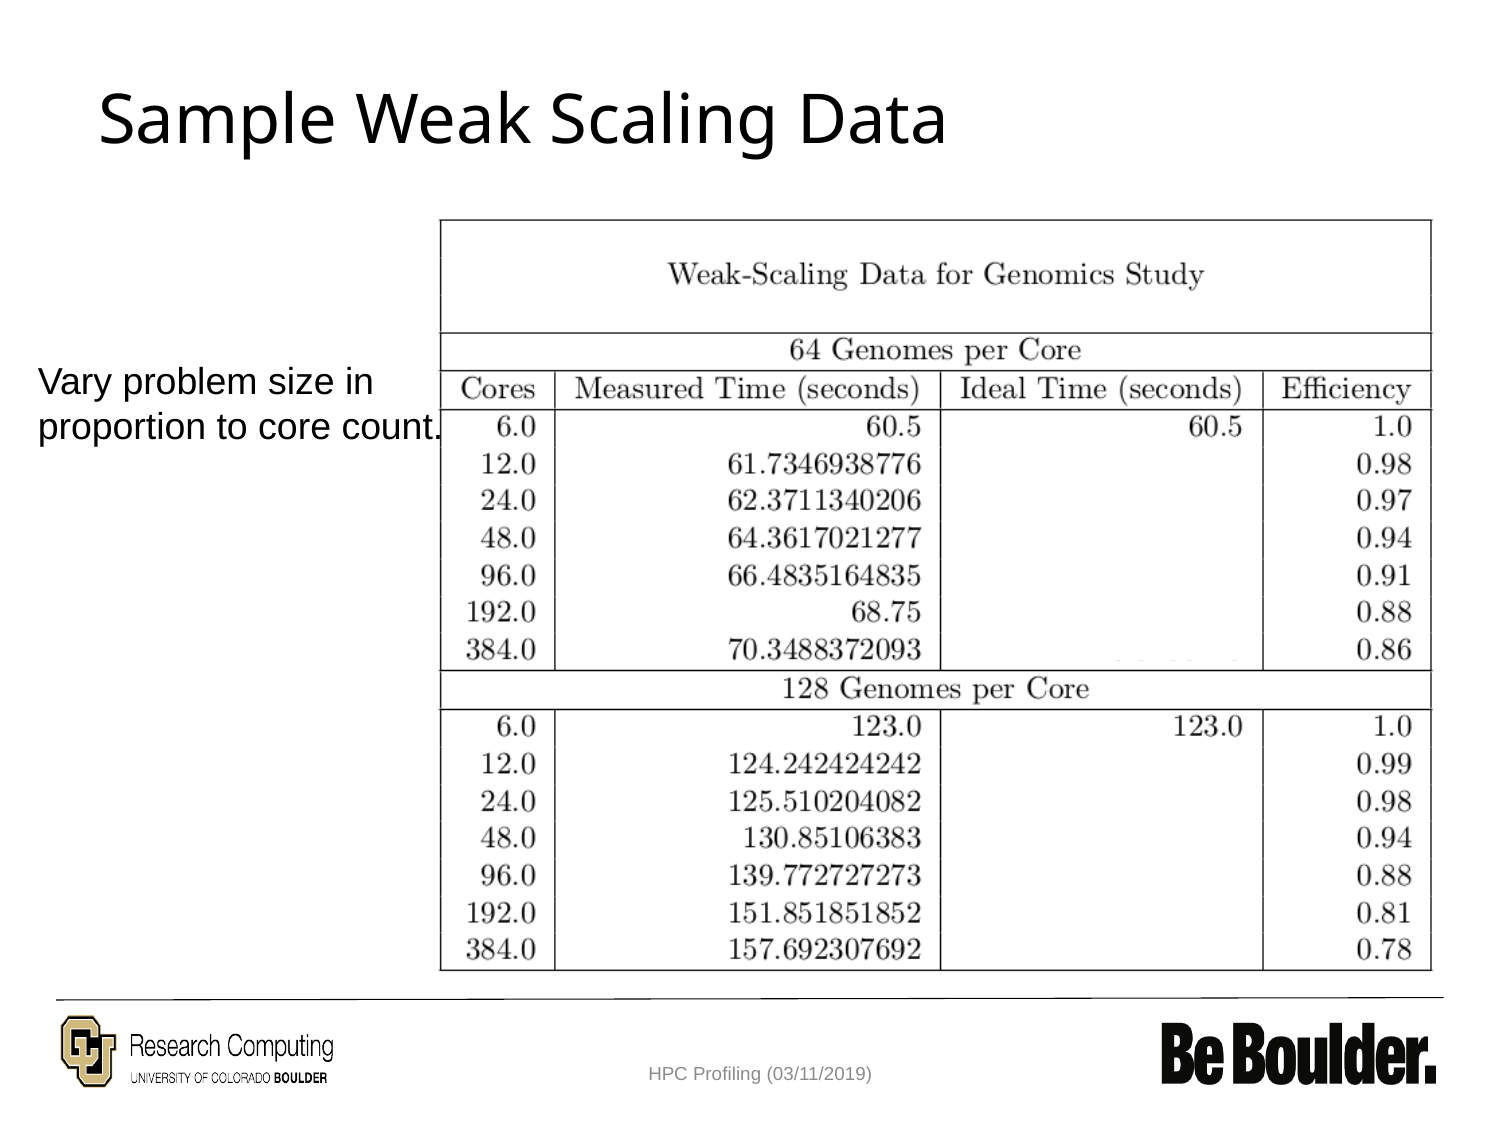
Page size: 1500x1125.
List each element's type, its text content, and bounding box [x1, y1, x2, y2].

footer HPC Profiling (03/11/2019) [507, 1042, 1014, 1103]
text_box Vary problem size in proportion to core count. [23, 349, 417, 455]
picture [417, 202, 1447, 992]
picture [60, 1015, 333, 1088]
title Sample Weak Scaling Data [83, 0, 1228, 243]
picture [1143, 1015, 1454, 1088]
